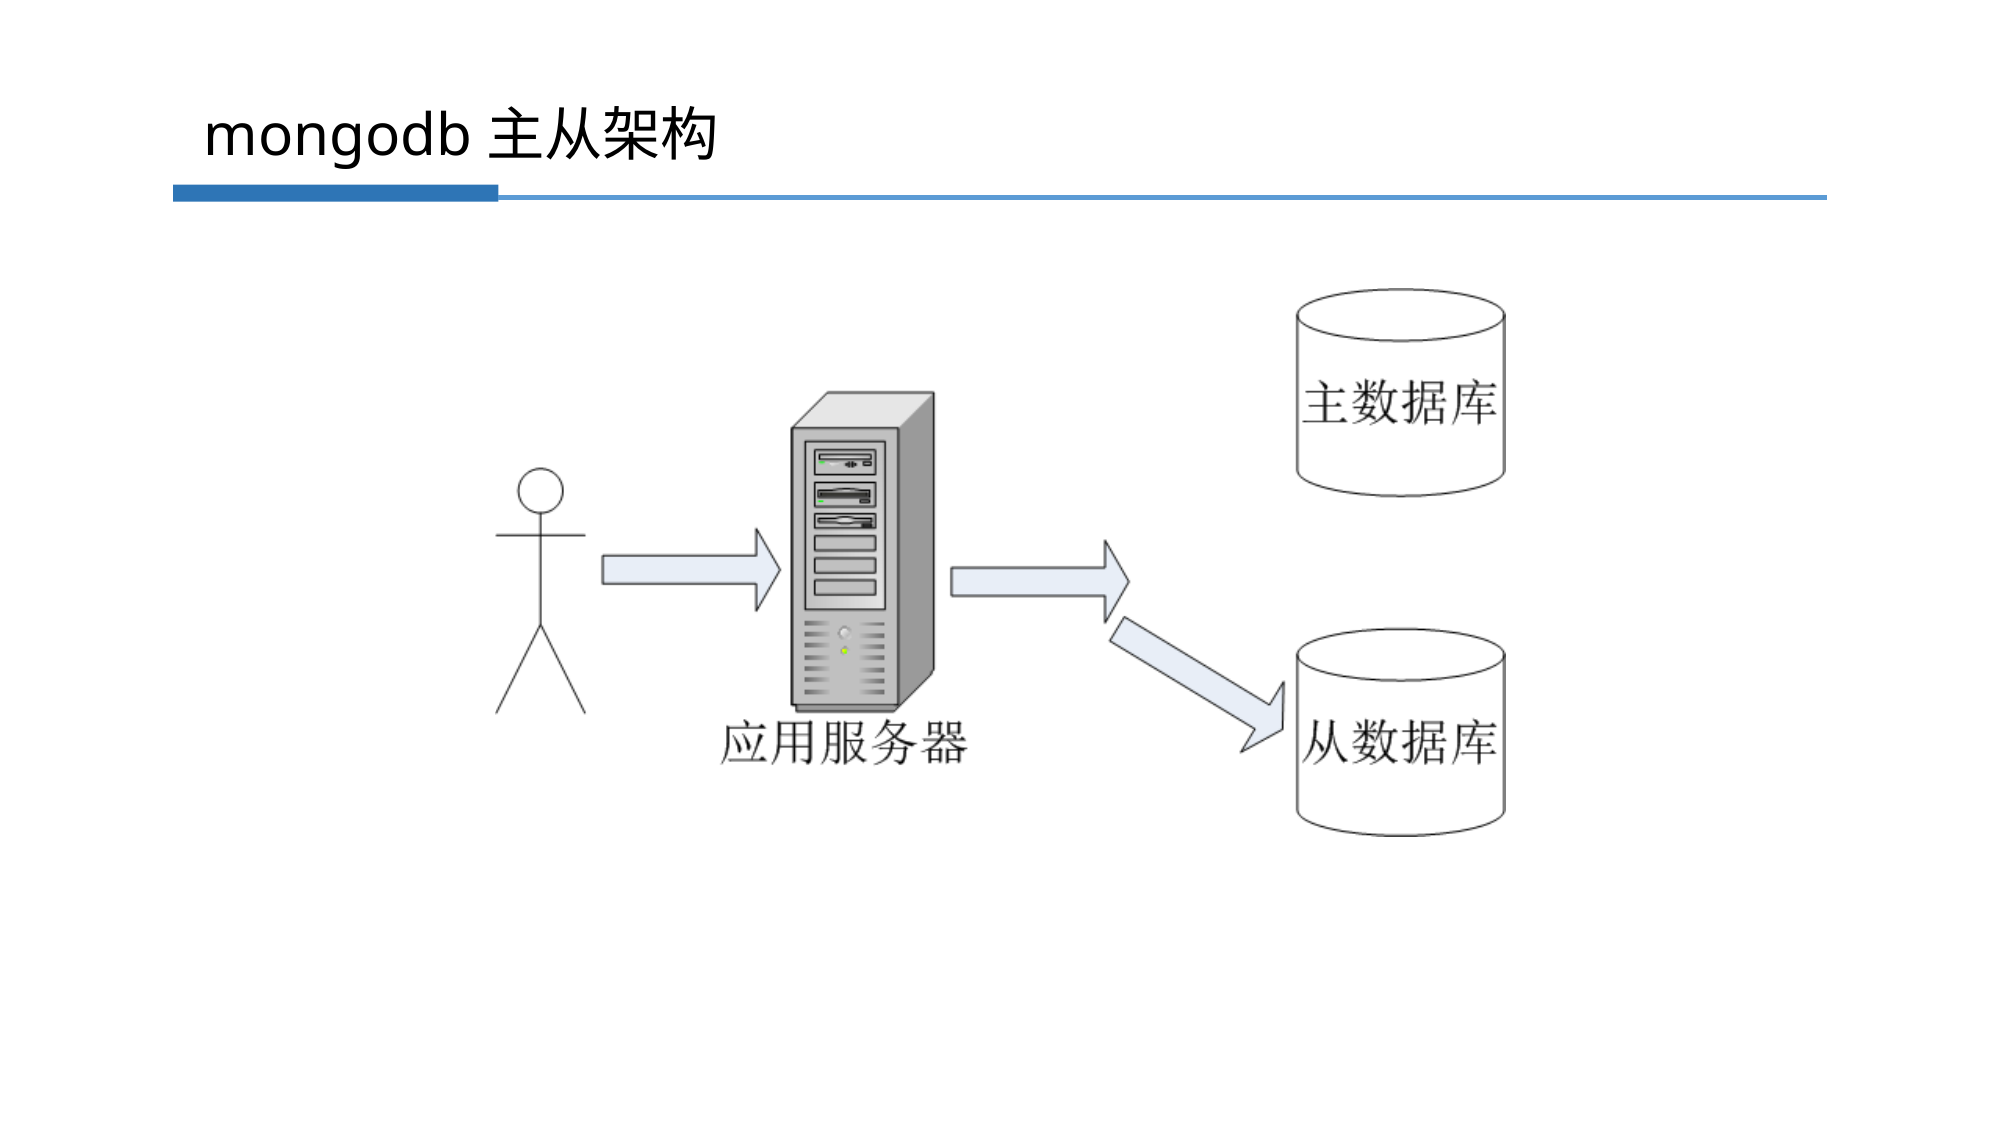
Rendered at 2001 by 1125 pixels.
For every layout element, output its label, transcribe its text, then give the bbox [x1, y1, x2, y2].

text_box mongodb主从架构 [189, 90, 734, 175]
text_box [173, 184, 1827, 202]
picture [495, 288, 1506, 838]
